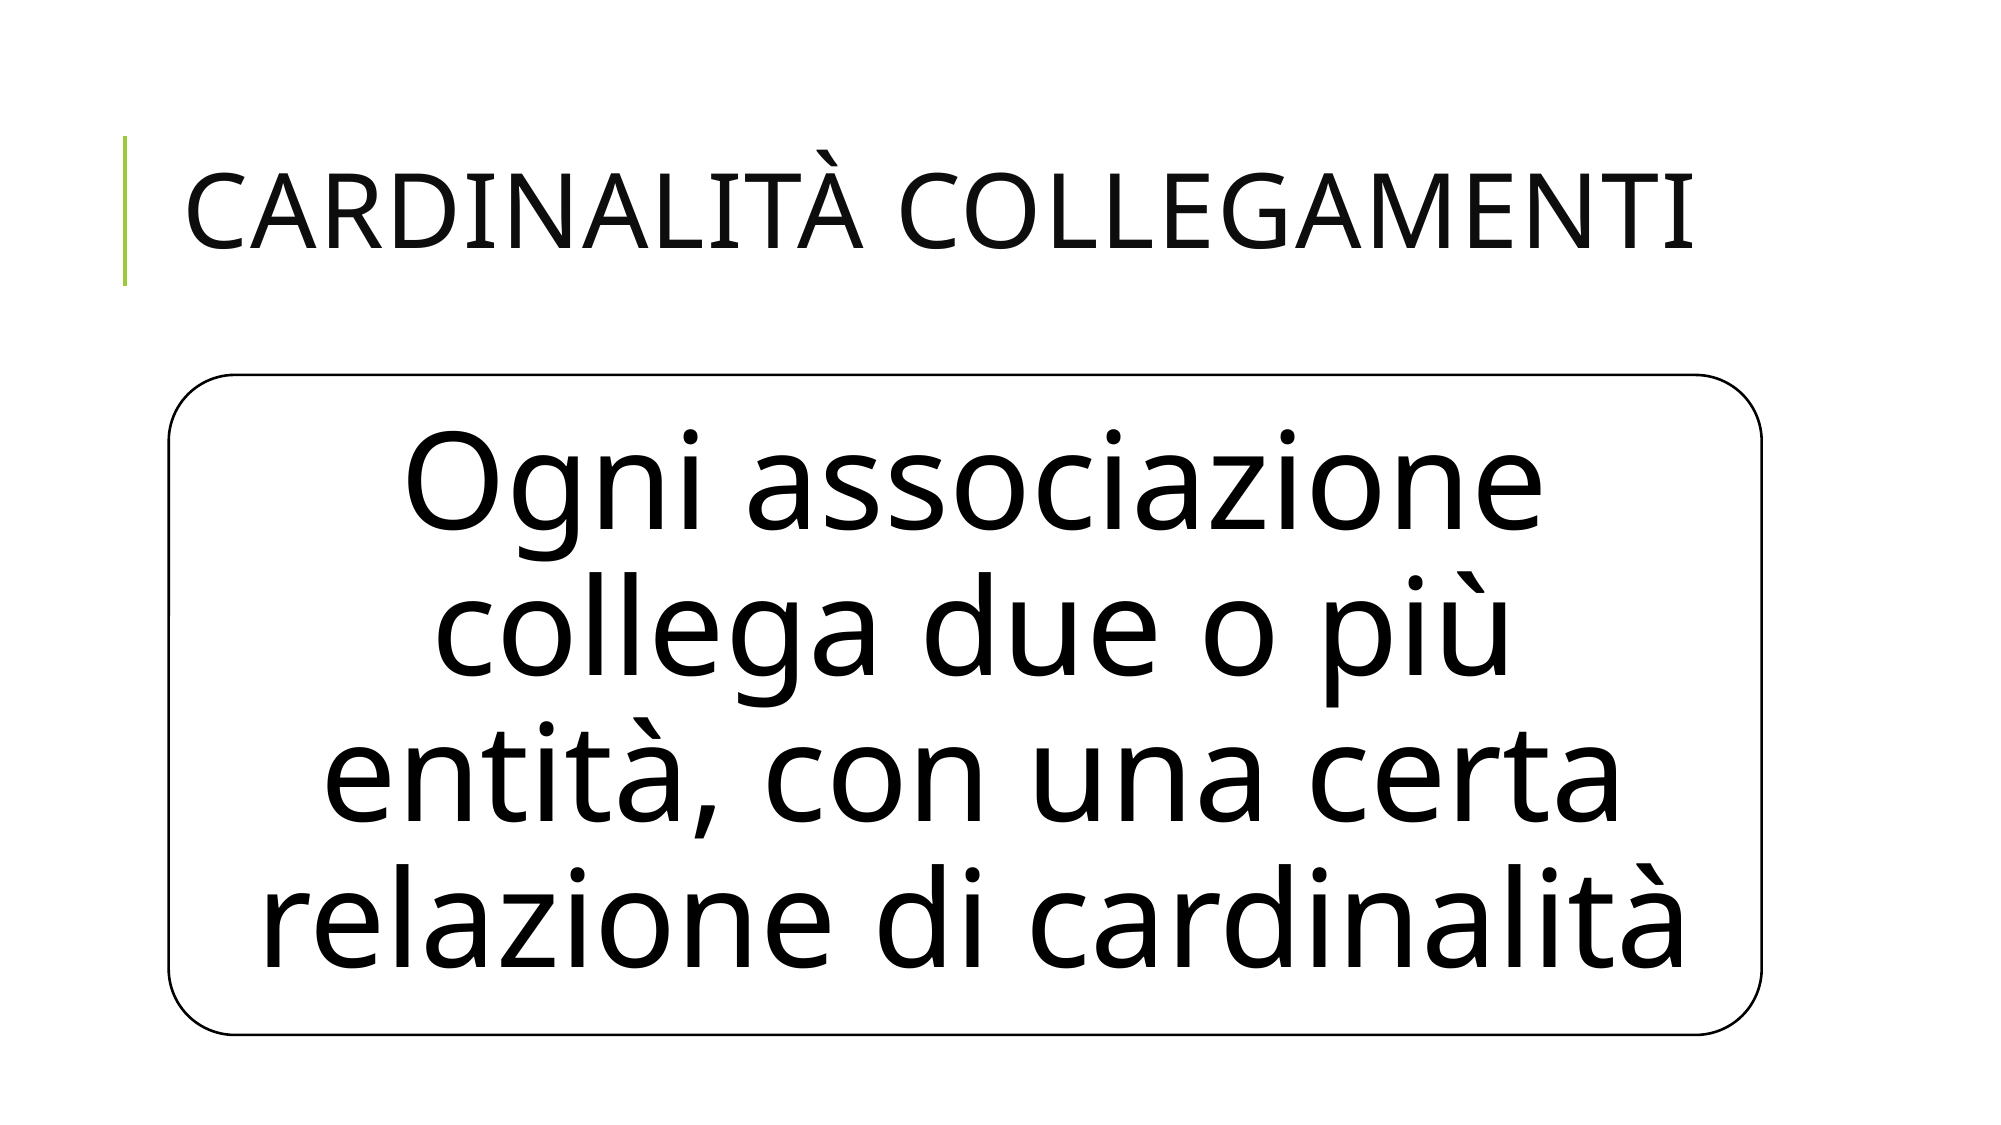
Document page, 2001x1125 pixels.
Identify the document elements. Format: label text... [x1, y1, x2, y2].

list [167, 374, 1763, 1036]
title Cardinalità collegamenti [168, 96, 1763, 342]
